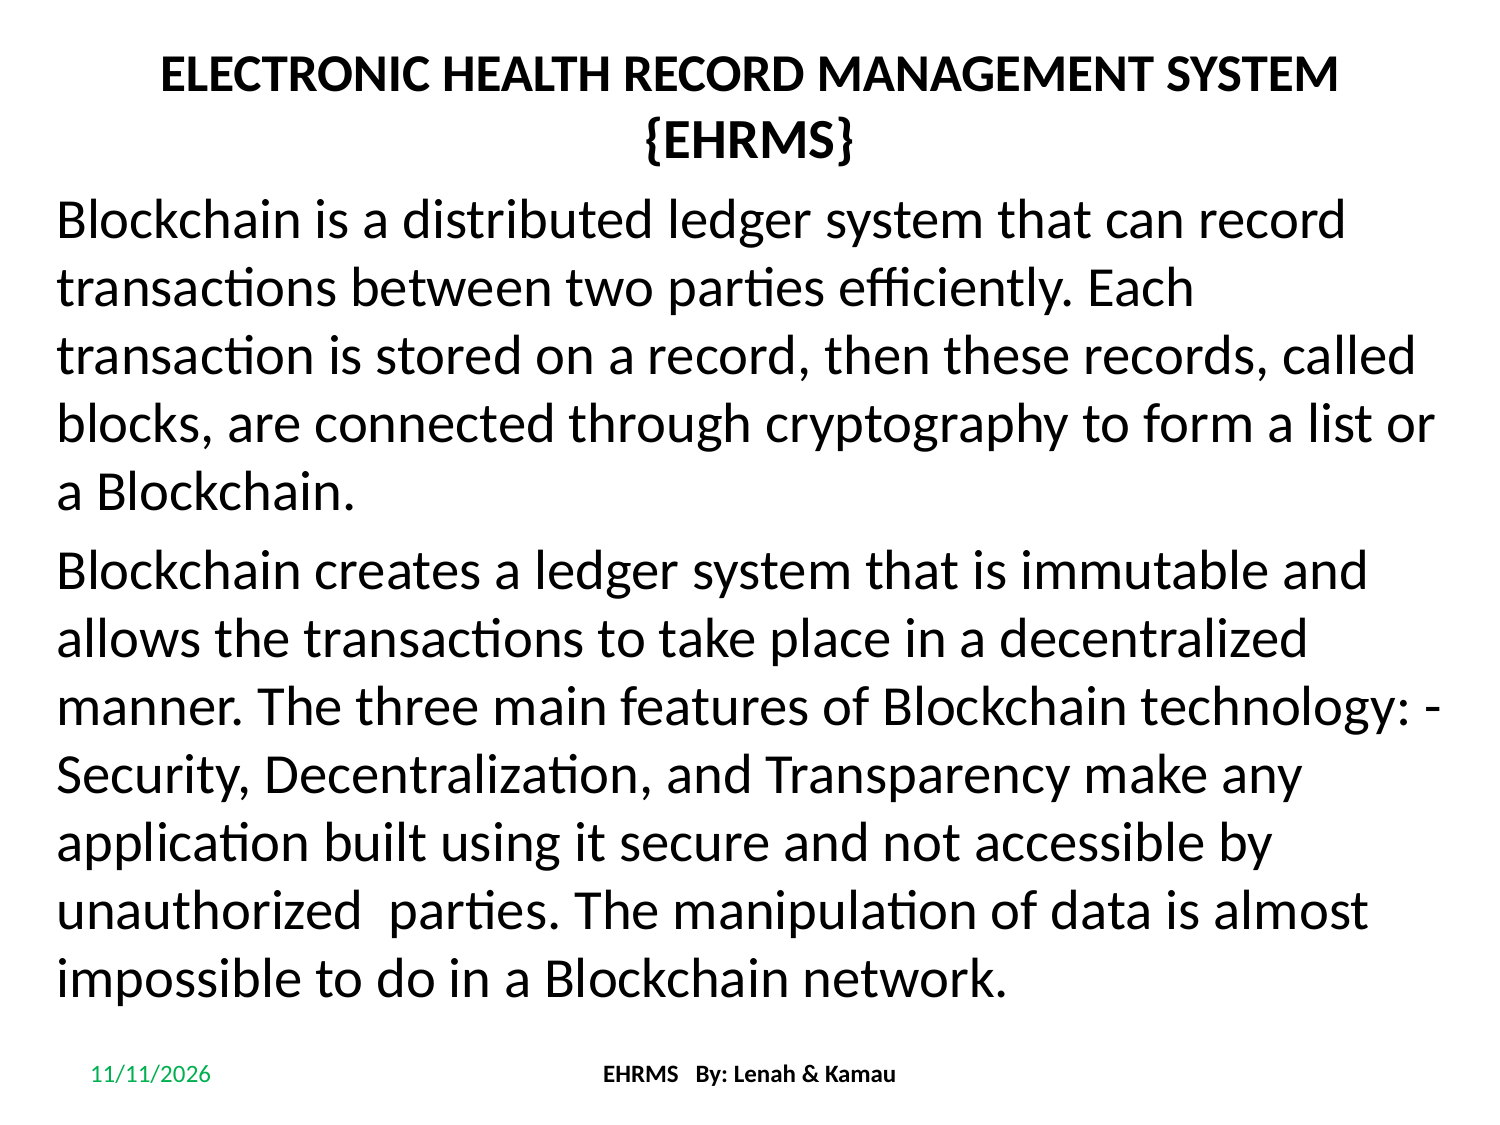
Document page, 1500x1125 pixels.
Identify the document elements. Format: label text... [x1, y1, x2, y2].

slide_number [75, 1042, 425, 1103]
subtitle ELECTRONIC HEALTH RECORD MANAGEMENT SYSTEM {EHRMS} Blockchain is a distributed ledger system that can record transactions between two parties efficiently. Each transaction is stored on a record, then these records, called blocks, are connected through cryptography to form a list or a Blockchain. Blockchain creates a ledger system that is immutable and allows the transactions to take place in a decentralized manner. The three main features of Blockchain technology: - Security, Decentralization, and Transparency make any application built using it secure and not accessible by unauthorized parties. The manipulation of data is almost impossible to do in a Blockchain network. [41, 30, 1459, 1106]
footer EHRMS By: Lenah & Kamau [512, 1042, 988, 1103]
